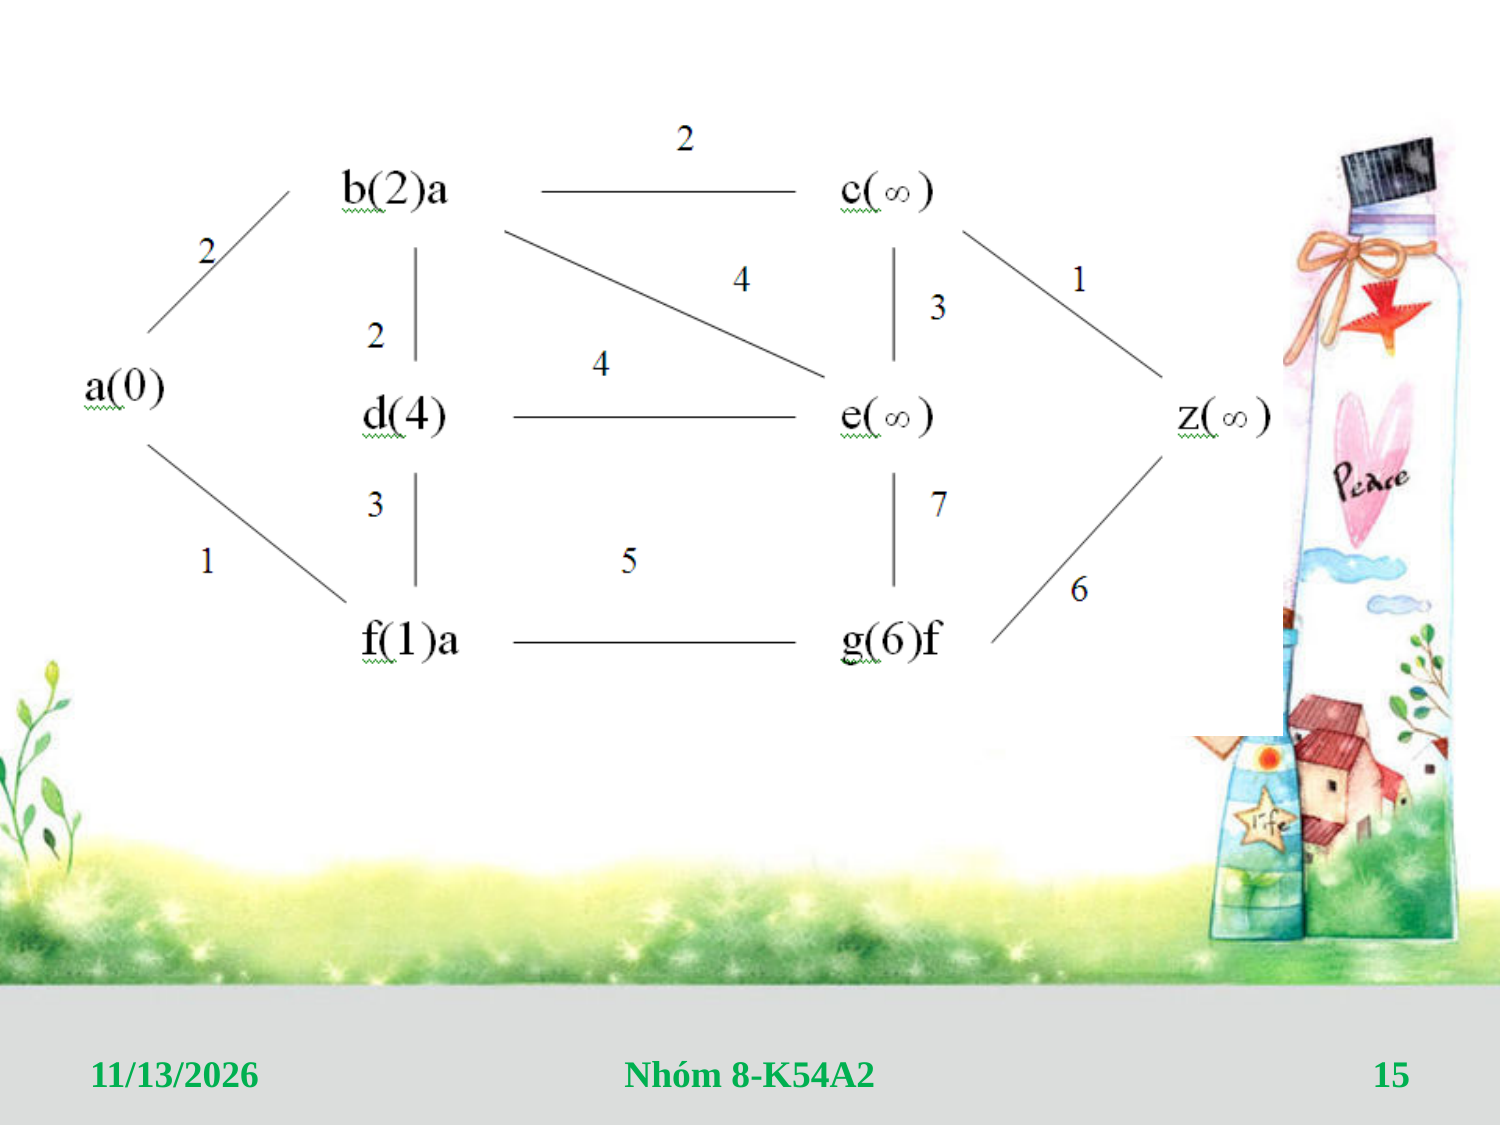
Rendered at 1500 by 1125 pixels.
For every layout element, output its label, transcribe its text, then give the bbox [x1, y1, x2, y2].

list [74, 124, 1283, 737]
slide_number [75, 1042, 425, 1103]
slide_number 15 [1074, 1042, 1425, 1103]
footer Nhóm 8-K54A2 [512, 1042, 988, 1103]
picture [0, 0, 1500, 1125]
